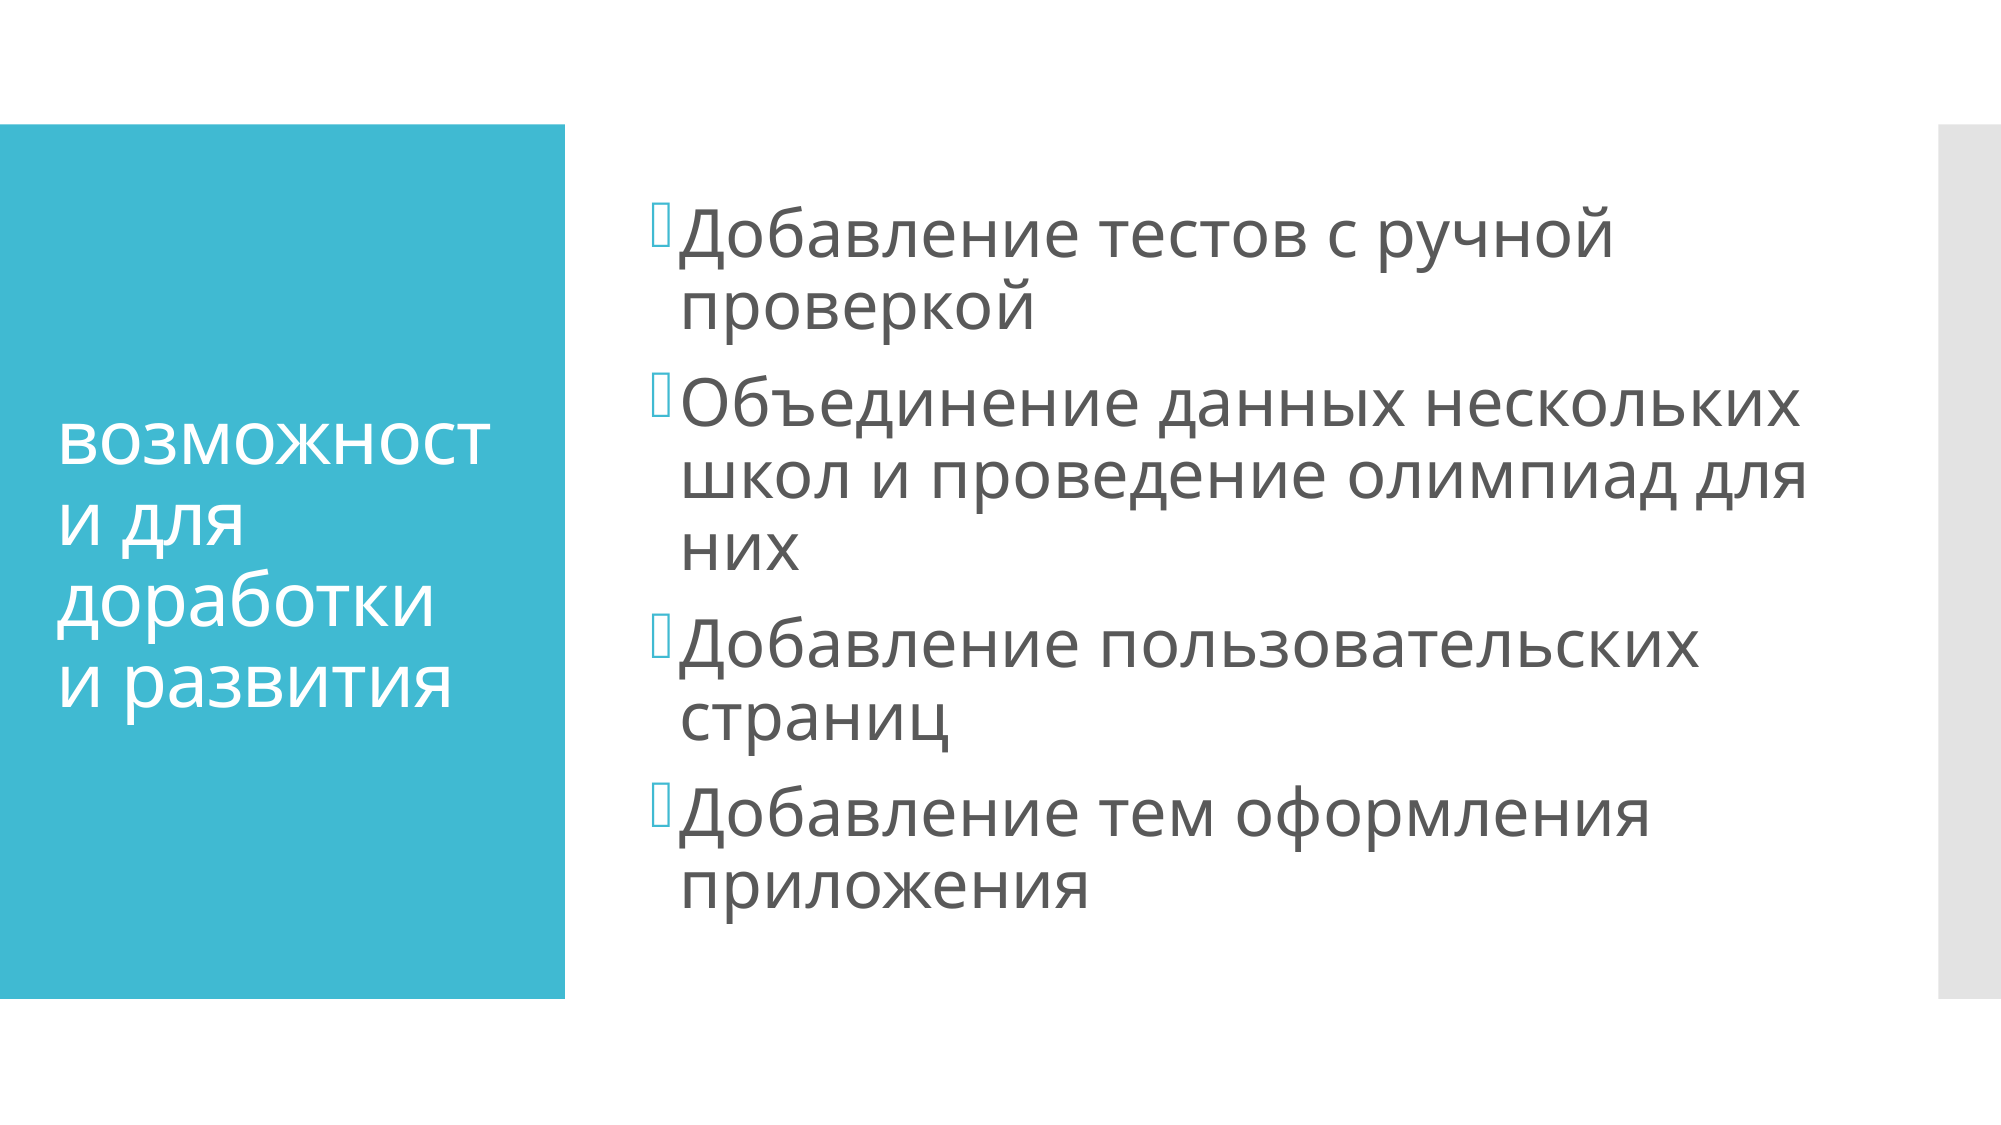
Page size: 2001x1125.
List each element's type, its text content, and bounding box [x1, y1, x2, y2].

title возможности для доработки и развития [41, 184, 525, 940]
list Добавление тестов с ручной проверкой Объединение данных нескольких школ и проведение олимпиад для них Добавление пользовательских страниц Добавление тем оформления приложения [634, 141, 1835, 982]
